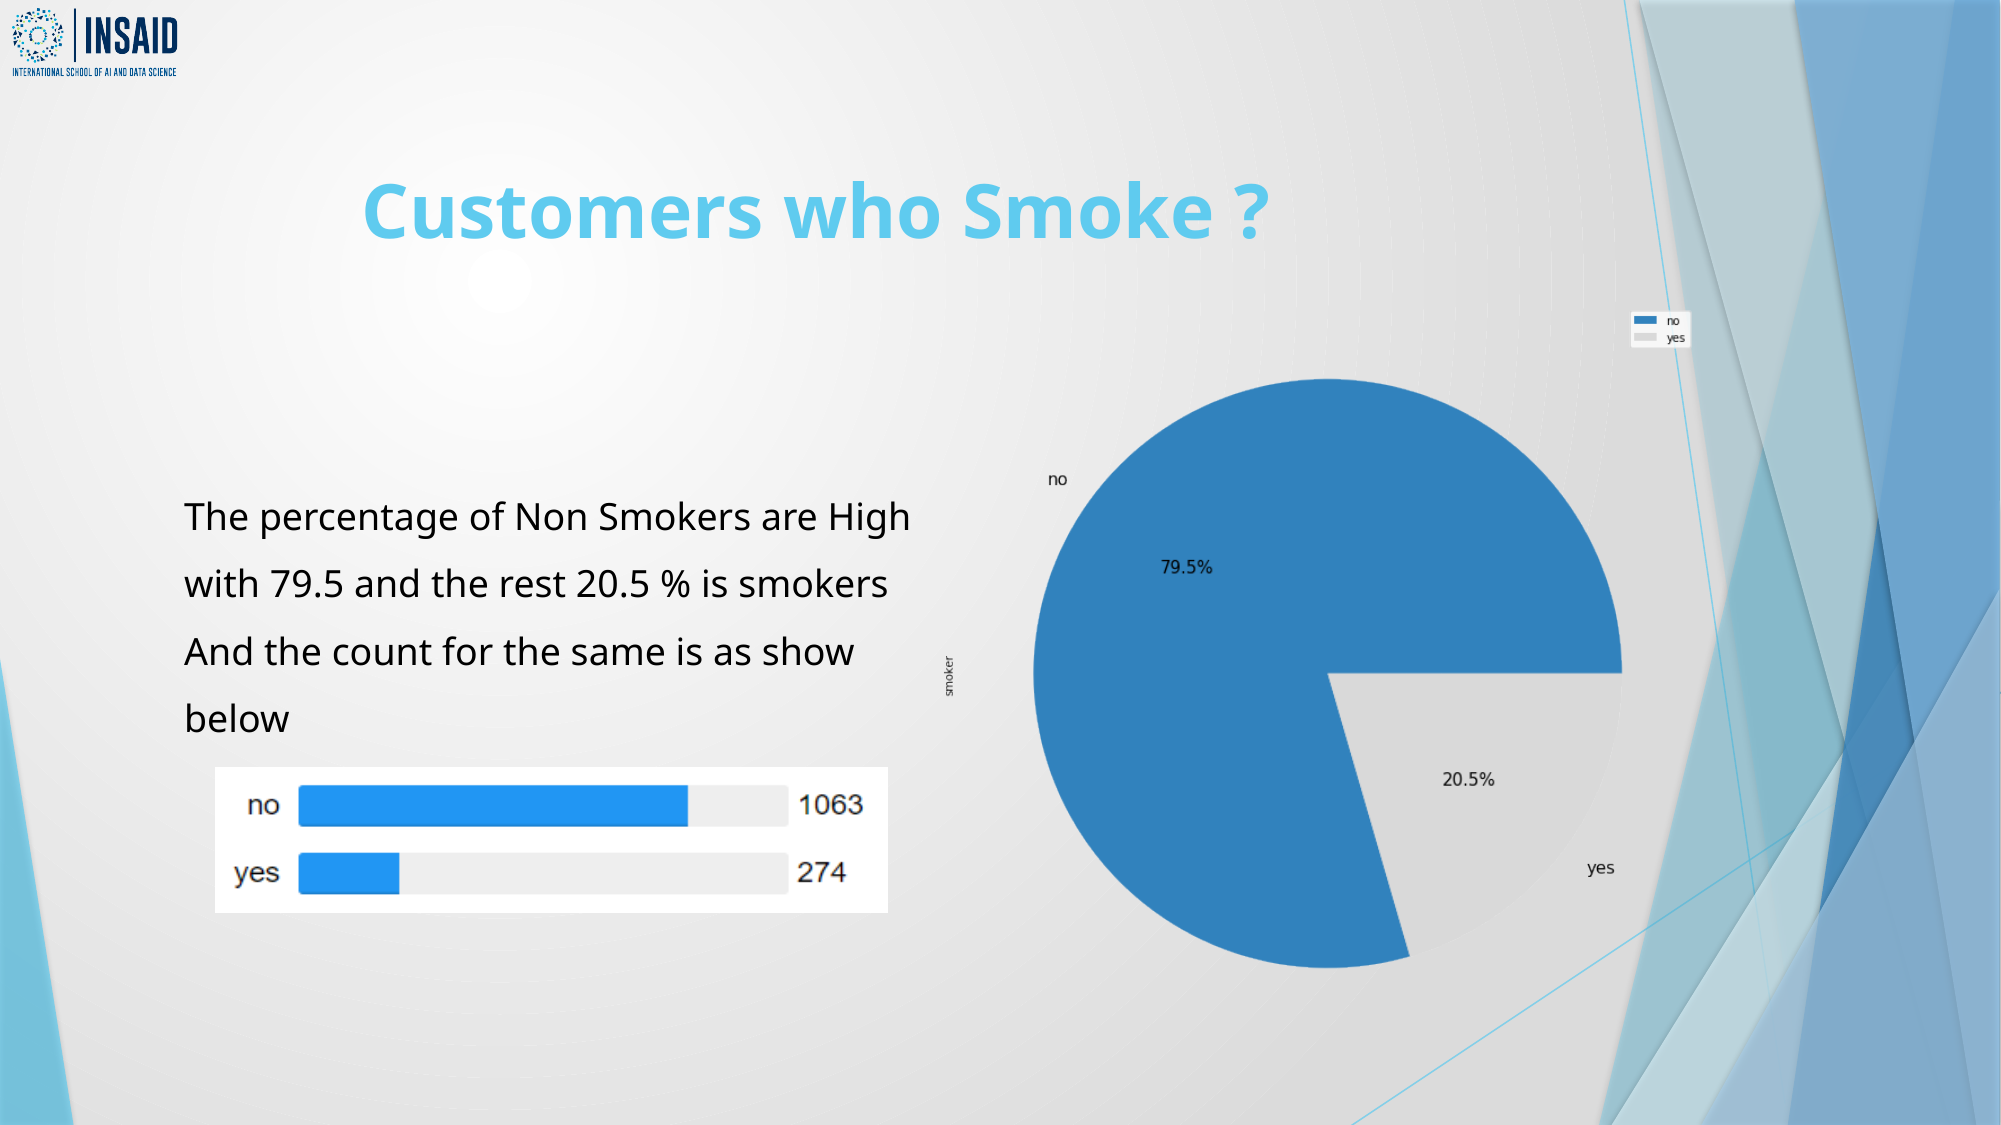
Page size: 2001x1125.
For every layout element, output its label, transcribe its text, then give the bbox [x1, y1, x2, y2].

picture [0, 0, 189, 86]
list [214, 766, 889, 914]
picture [935, 298, 1703, 1050]
title Customers who Smoke ? [111, 99, 1522, 317]
text_box The percentage of Non Smokers are High with 79.5 and the rest 20.5 % is smokers And the count for the same is as show below [169, 462, 931, 748]
